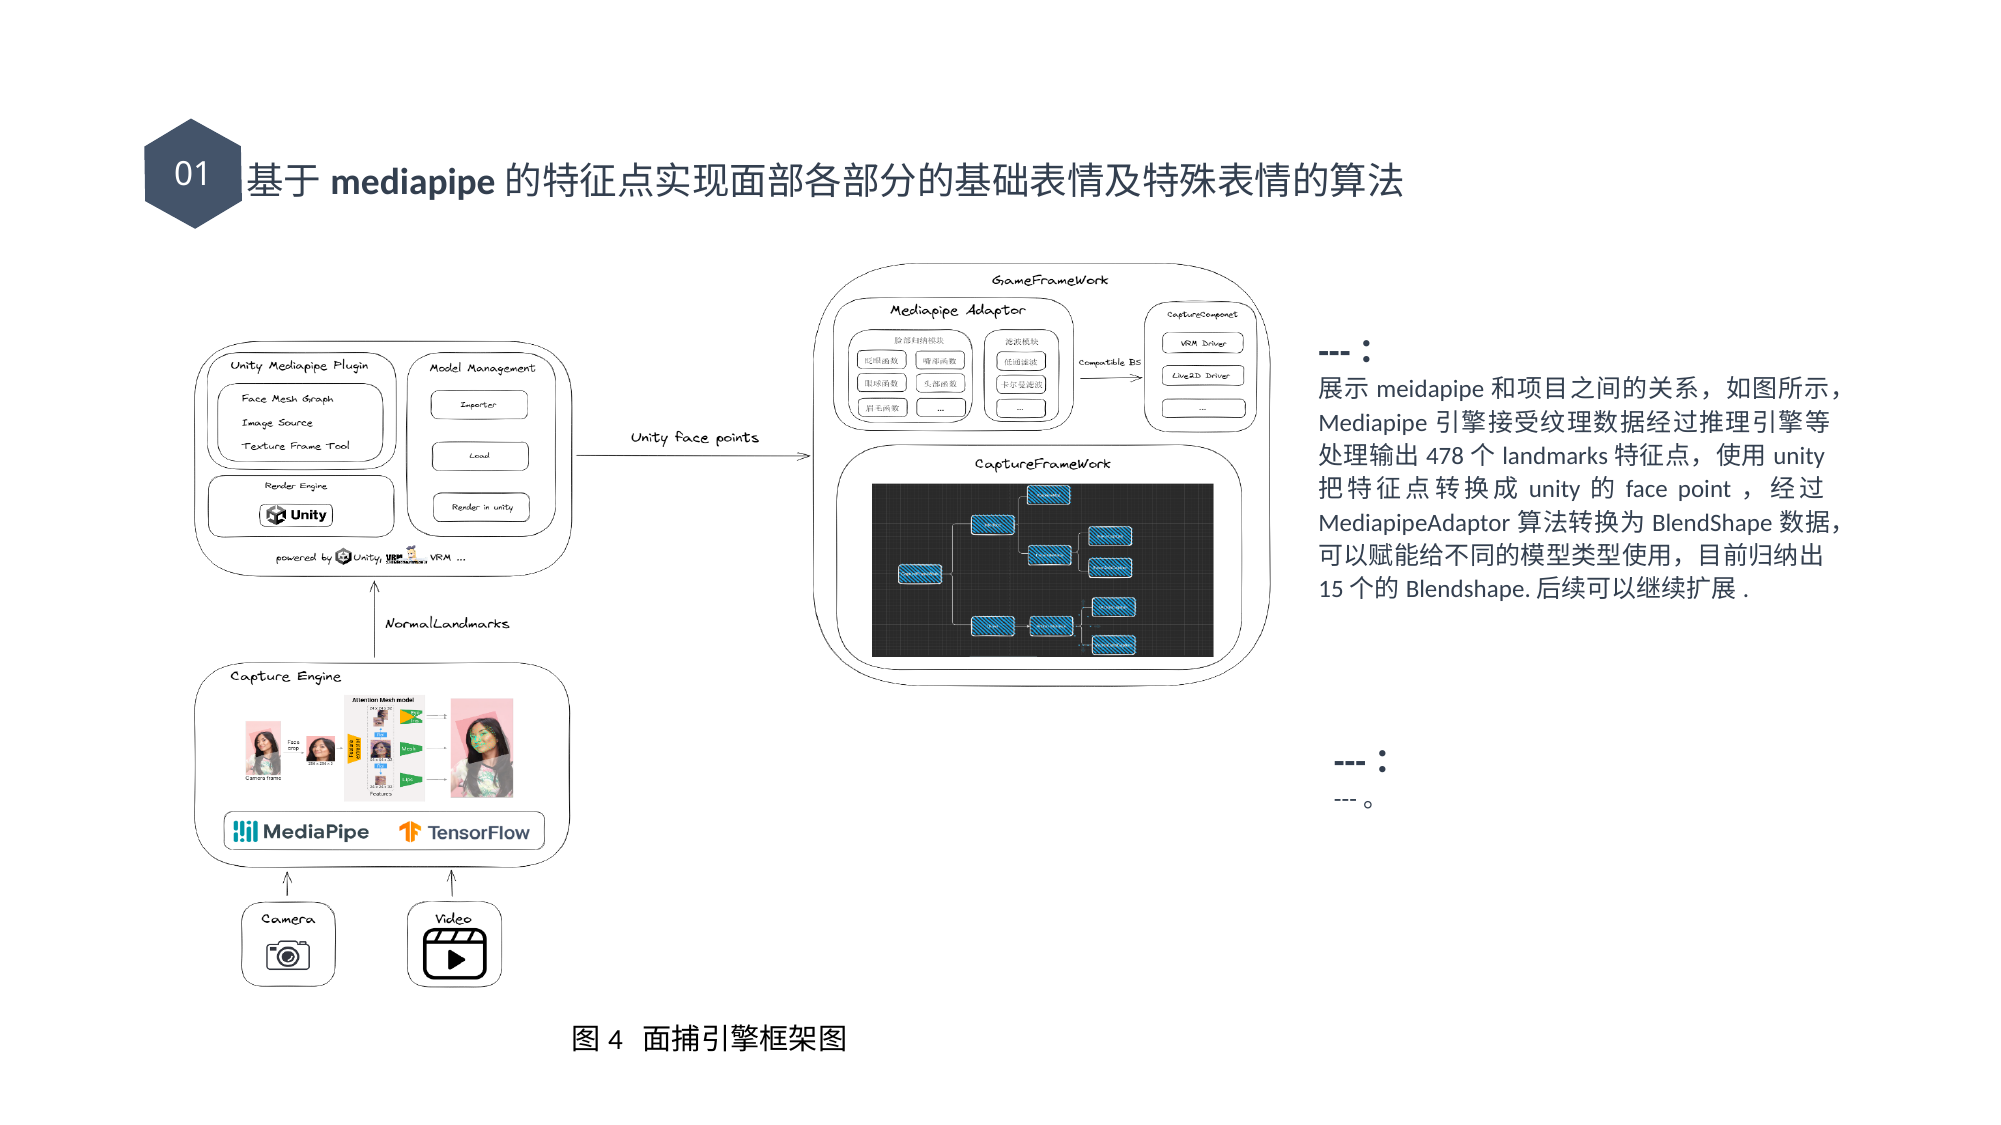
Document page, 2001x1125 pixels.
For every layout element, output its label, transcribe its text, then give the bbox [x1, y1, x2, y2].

text_box ---： ---。 [1319, 712, 1862, 821]
text_box ---： 展示meidapipe和项目之间的关系，如图所示，Mediapipe引擎接受纹理数据经过推理引擎等处理输出478个landmarks特征点，使用unity把特征点转换成unity的face point，经过MediapipeAdaptor算法转换为BlendShape数据，可以赋能给不同的模型类型使用，目前归纳出15个的Blendshape.后续可以继续扩展. [1303, 302, 1846, 610]
text_box 图4 面捕引擎框架图 [557, 1013, 930, 1063]
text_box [137, 126, 249, 221]
picture [190, 259, 1274, 990]
text_box 基于mediapipe的特征点实现面部各部分的基础表情及特殊表情的算法 [249, 127, 1434, 210]
